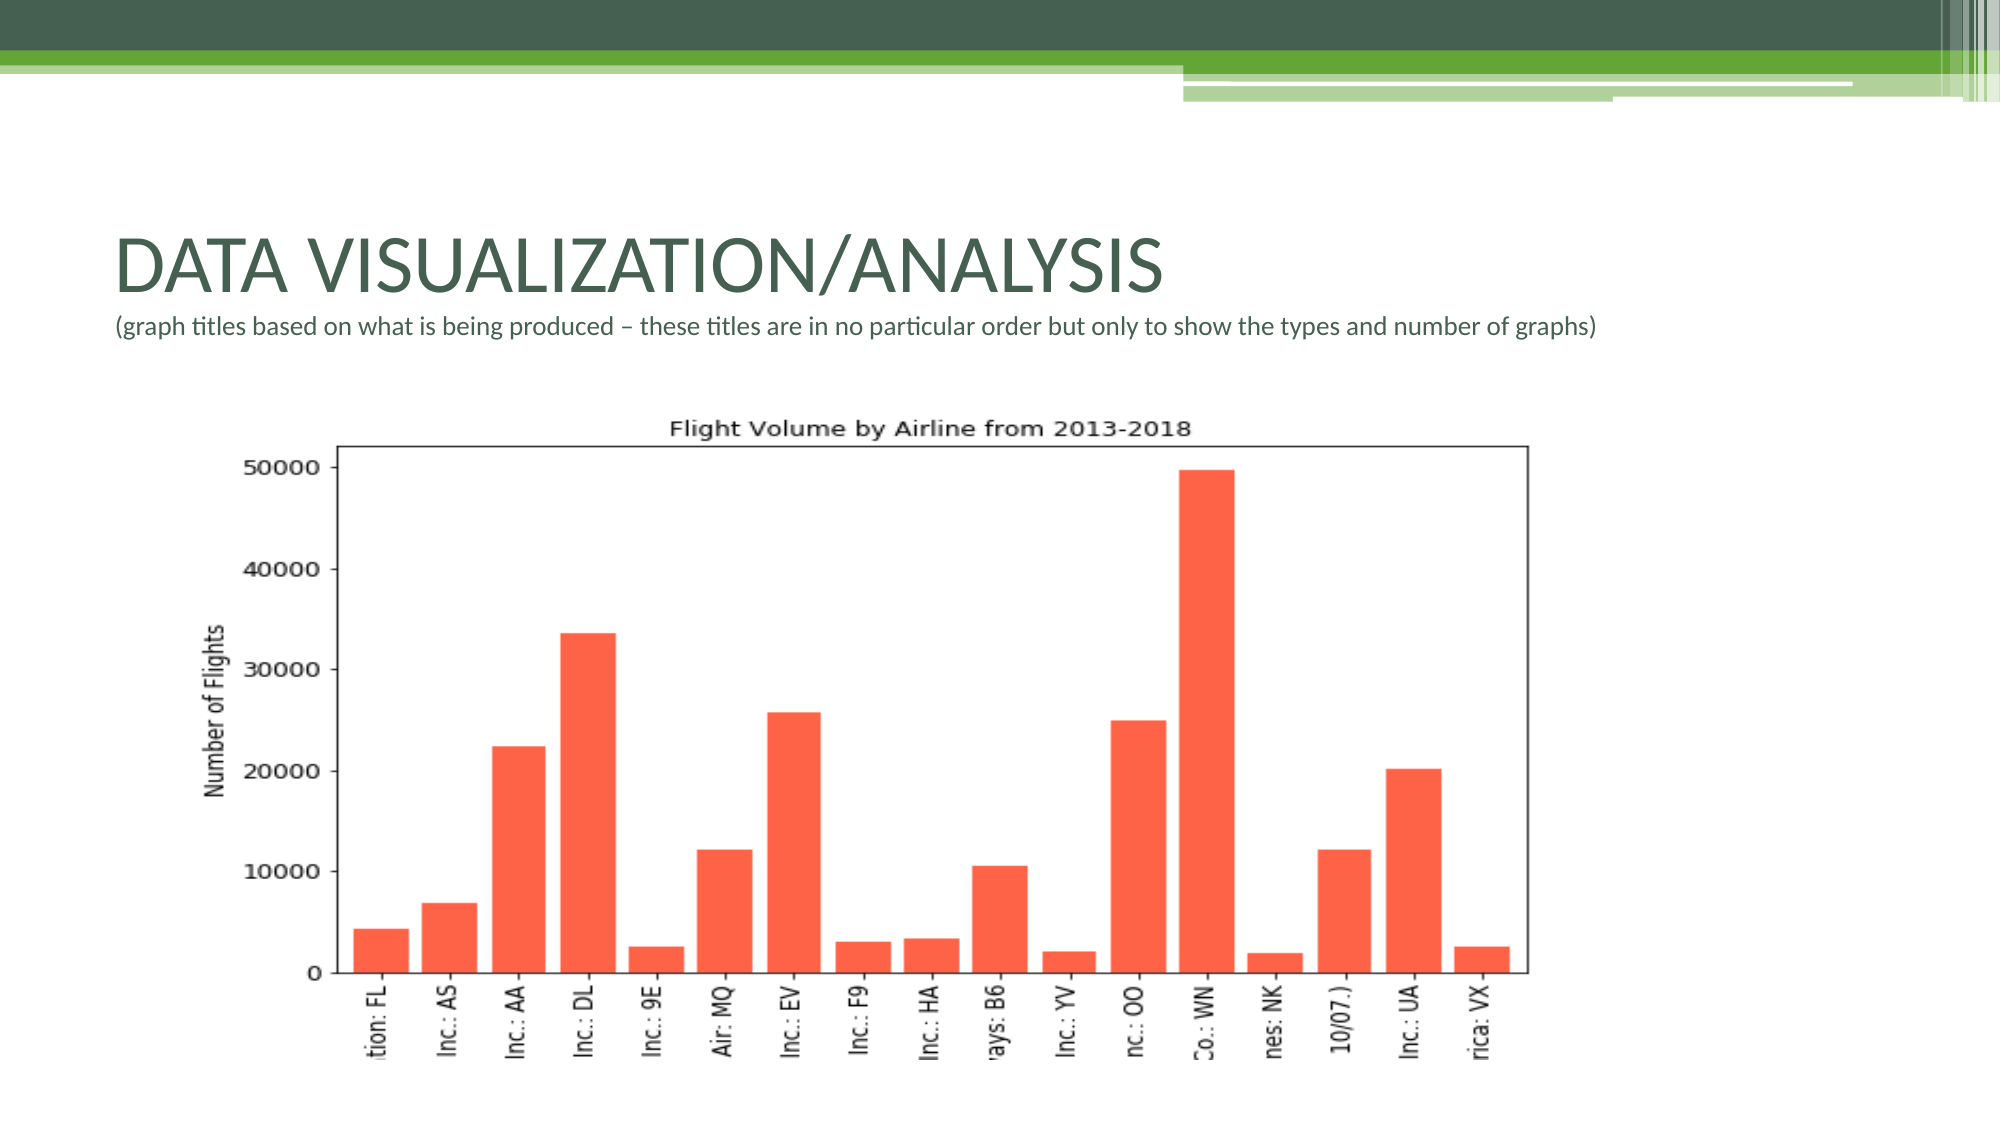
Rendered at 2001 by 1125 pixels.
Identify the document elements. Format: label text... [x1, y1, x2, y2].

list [145, 362, 1681, 1061]
title DATA VISUALIZATION/ANALYSIS (graph titles based on what is being produced – these titles are in no particular order but only to show the types and number of graphs) [99, 187, 1900, 363]
